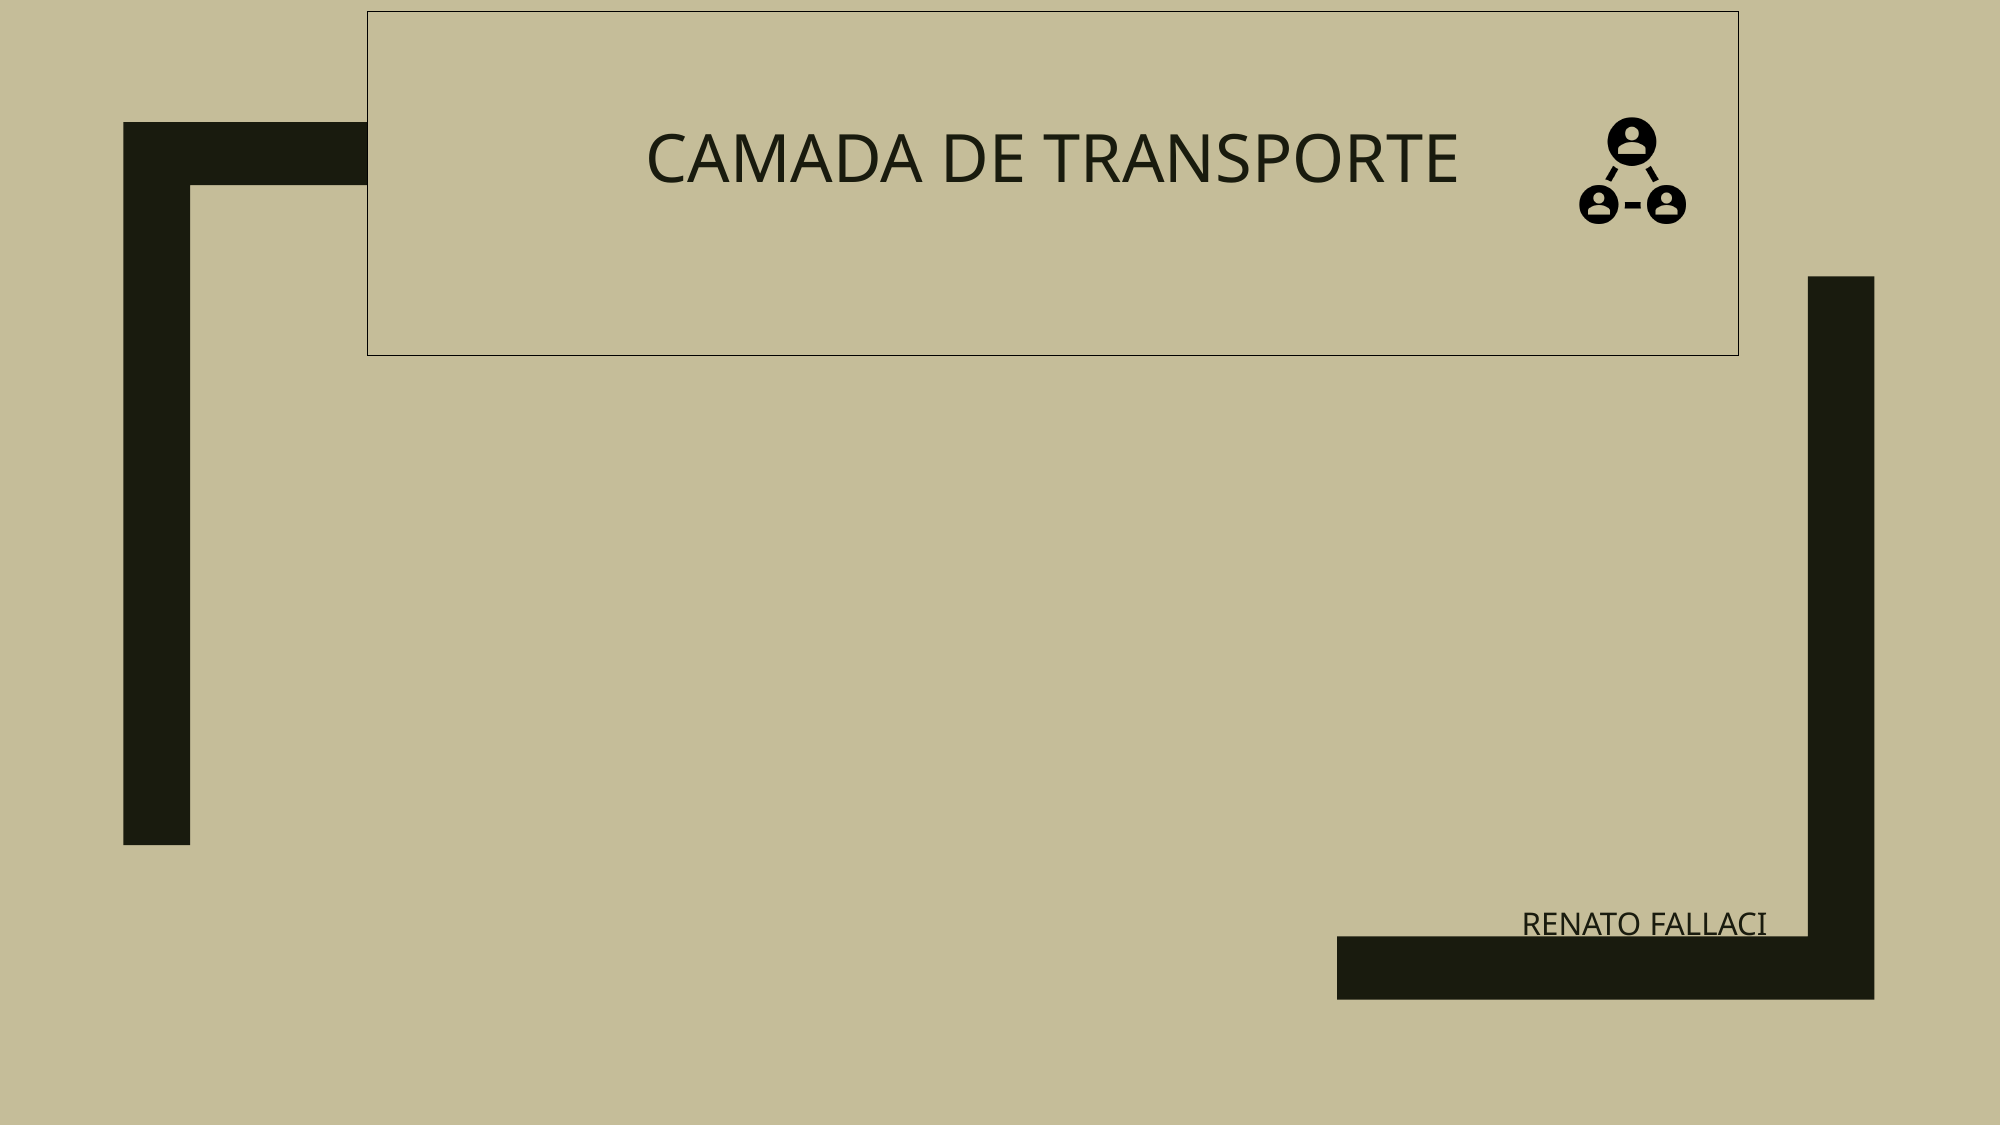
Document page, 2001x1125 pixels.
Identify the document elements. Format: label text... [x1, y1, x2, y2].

picture [1557, 95, 1708, 246]
subtitle RENATO FALLACI [662, 892, 1783, 1071]
title camada de transporte [367, 11, 1739, 356]
